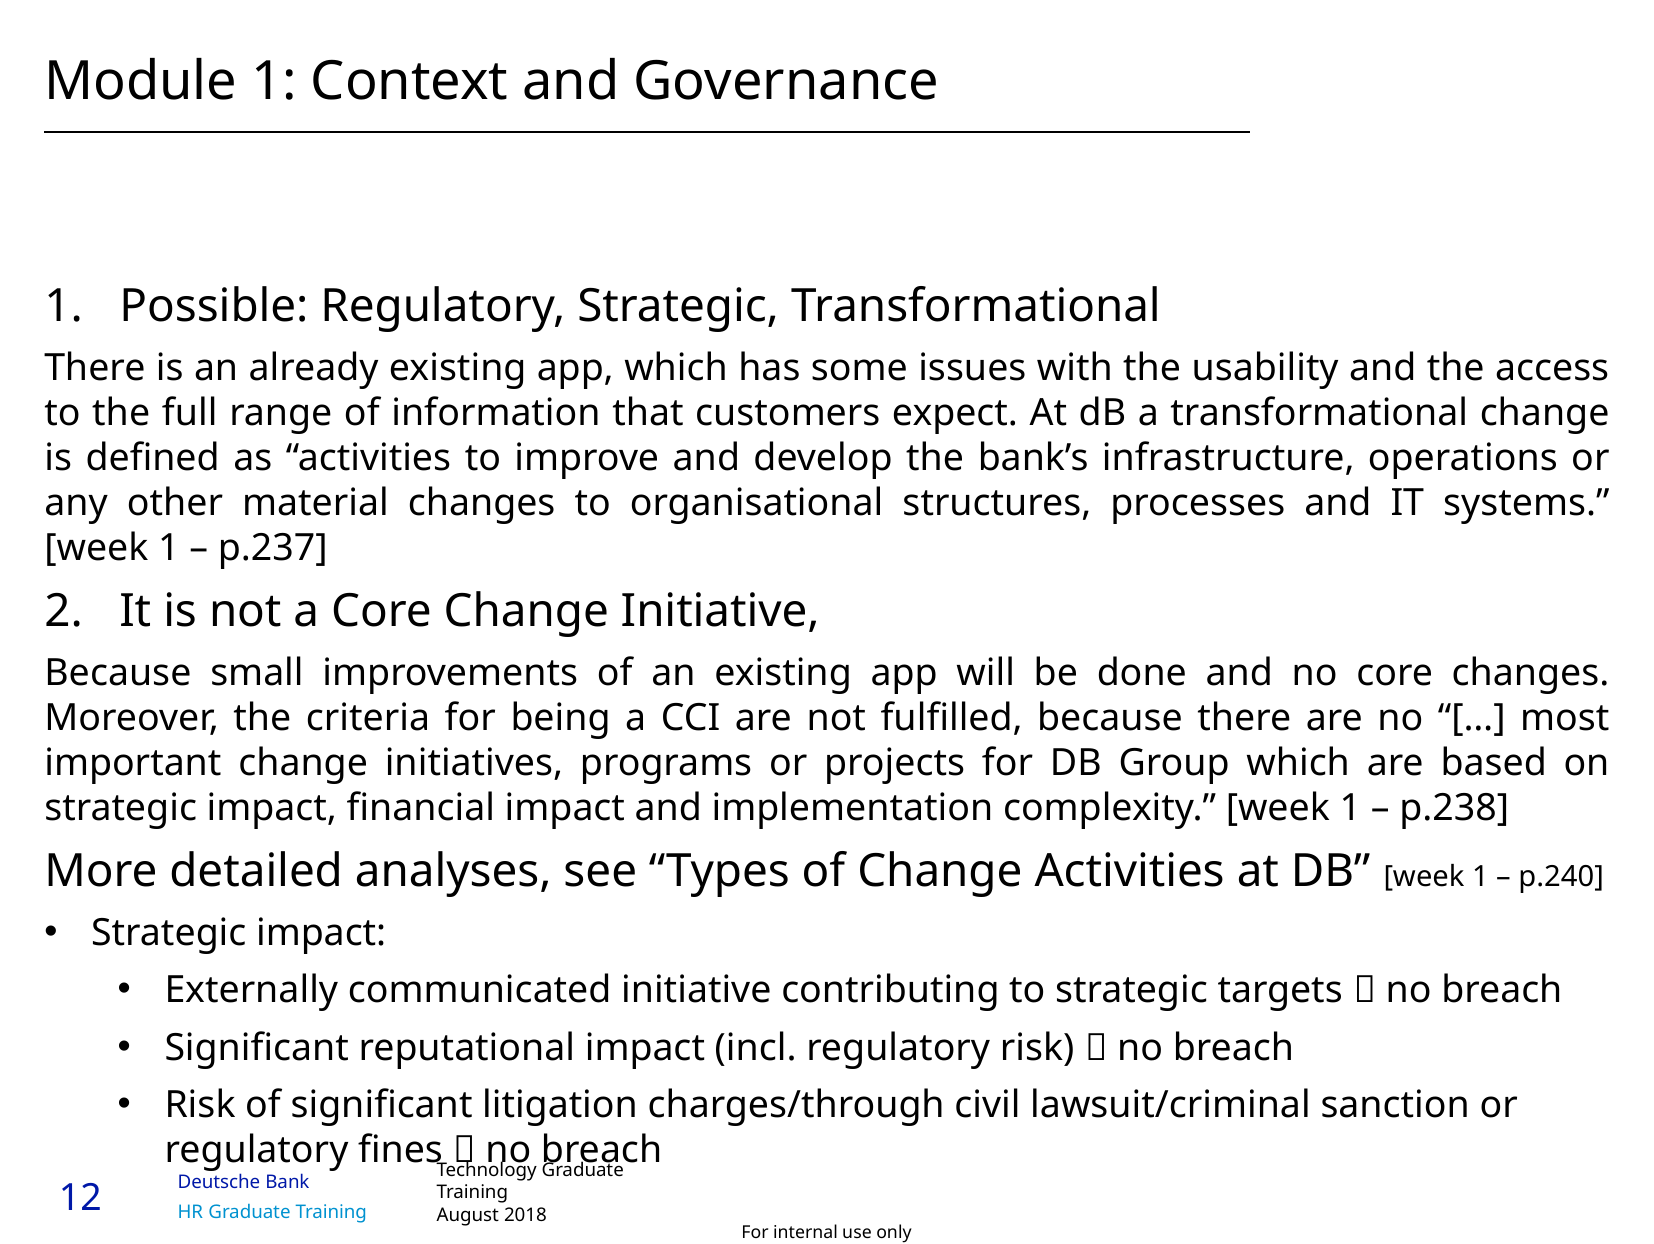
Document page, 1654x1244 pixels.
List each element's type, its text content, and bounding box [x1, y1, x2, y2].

title Module 1: Context and Governance [44, 52, 1612, 178]
list Possible: Regulatory, Strategic, Transformational There is an already existing app, which has some issues with the usability and the access to the full range of information that customers expect. At dB a transformational change is defined as “activities to improve and develop the bank’s infrastructure, operations or any other material changes to organisational structures, processes and IT systems.” [week 1 – p.237] It is not a Core Change Initiative, Because small improvements of an existing app will be done and no core changes. Moreover, the criteria for being a CCI are not fulfilled, because there are no “[…] most important change initiatives, programs or projects for DB Group which are based on strategic impact, financial impact and implementation complexity.” [week 1 – p.238] More detailed analyses, see “Types of Change Activities at DB” [week 1 – p.240] Strategic impact: Externally communicated initiative contributing to strategic targets  no breach Significant reputational impact (incl. regulatory risk)  no breach Risk of significant litigation charges/through civil lawsuit/criminal sanction or regulatory fines  no breach [44, 269, 1612, 1048]
